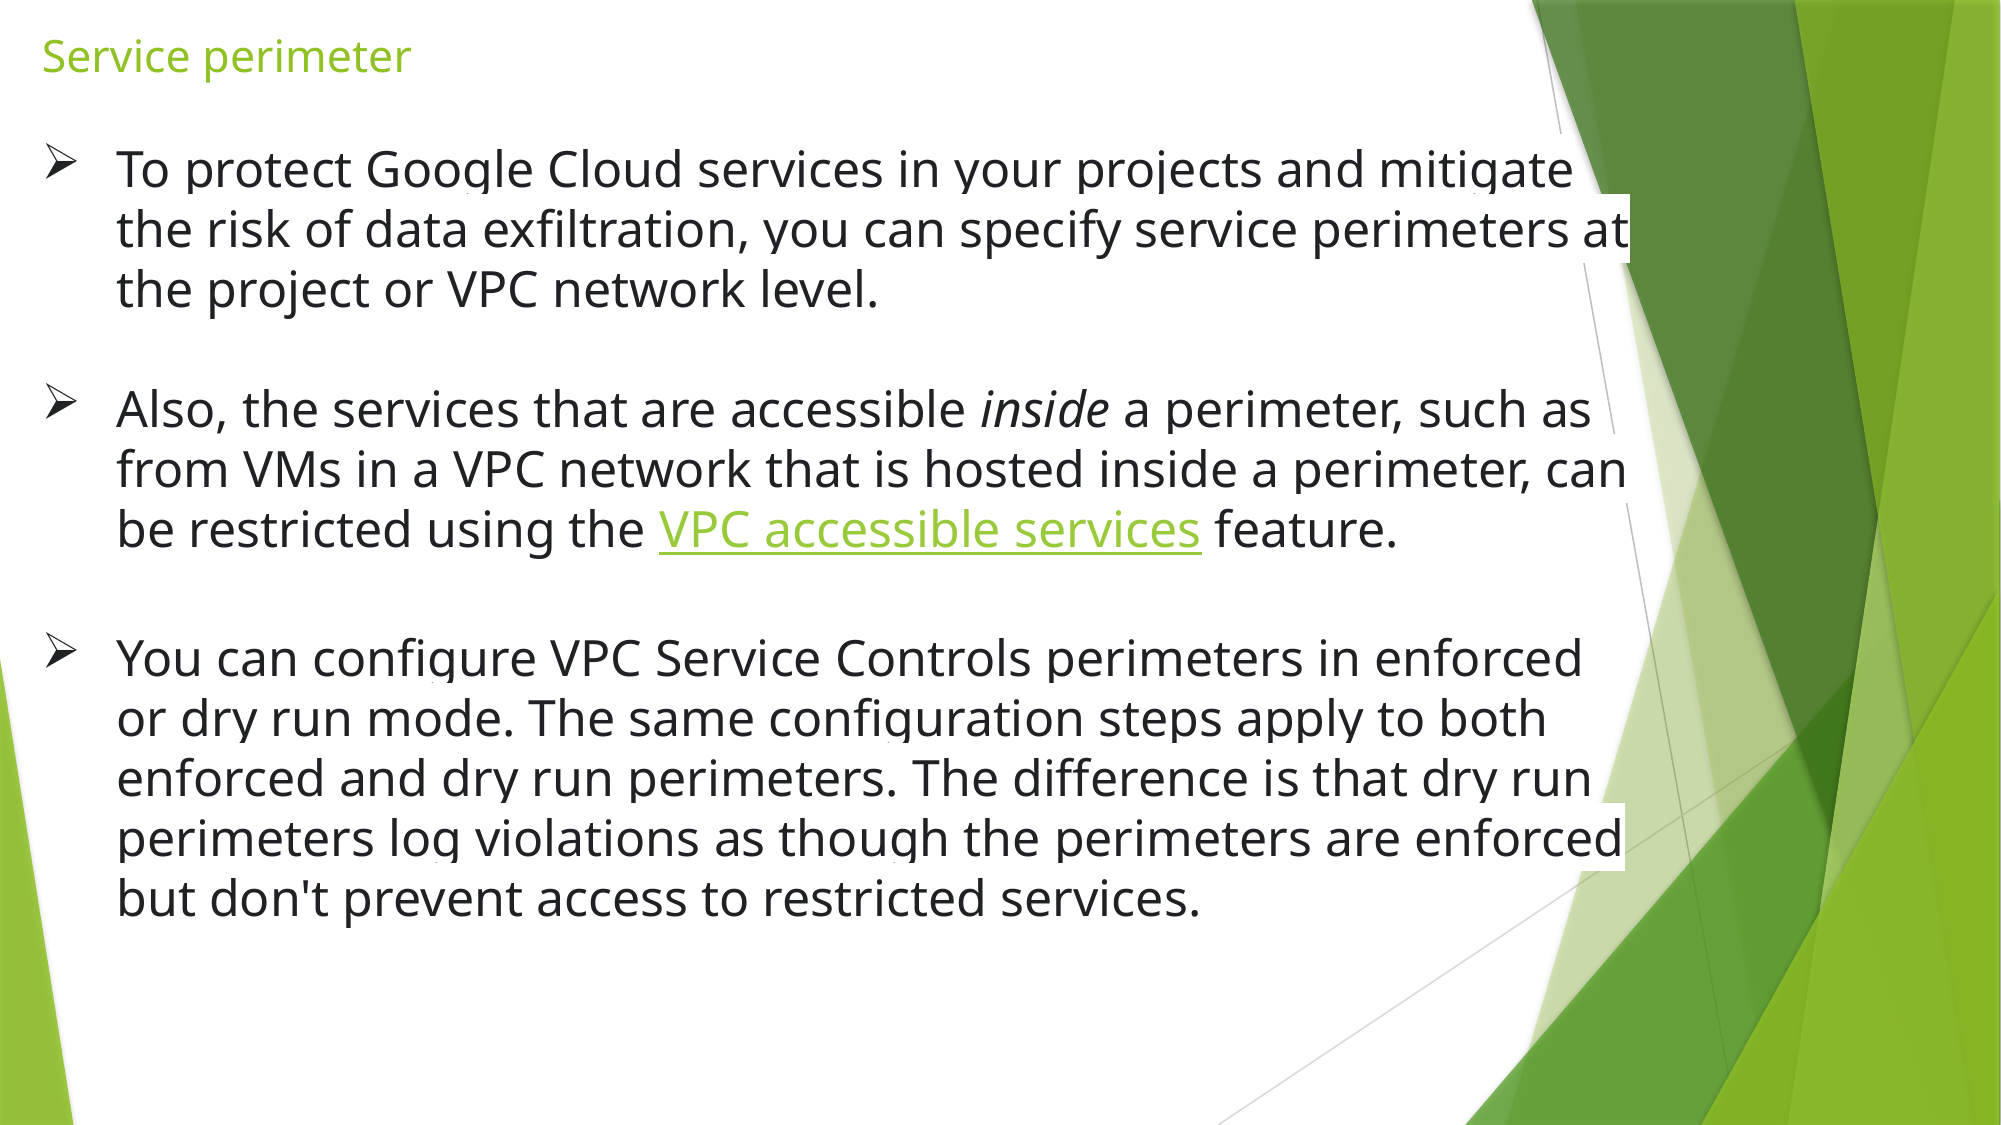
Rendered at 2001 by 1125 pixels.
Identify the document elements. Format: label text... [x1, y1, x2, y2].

title Service perimeter [26, 20, 1785, 143]
text_box To protect Google Cloud services in your projects and mitigate the risk of data exfiltration, you can specify service perimeters at the project or VPC network level. Also, the services that are accessible inside a perimeter, such as from VMs in a VPC network that is hosted inside a perimeter, can be restricted using the VPC accessible services feature. You can configure VPC Service Controls perimeters in enforced or dry run mode. The same configuration steps apply to both enforced and dry run perimeters. The difference is that dry run perimeters log violations as though the perimeters are enforced but don't prevent access to restricted services. [26, 130, 1663, 934]
